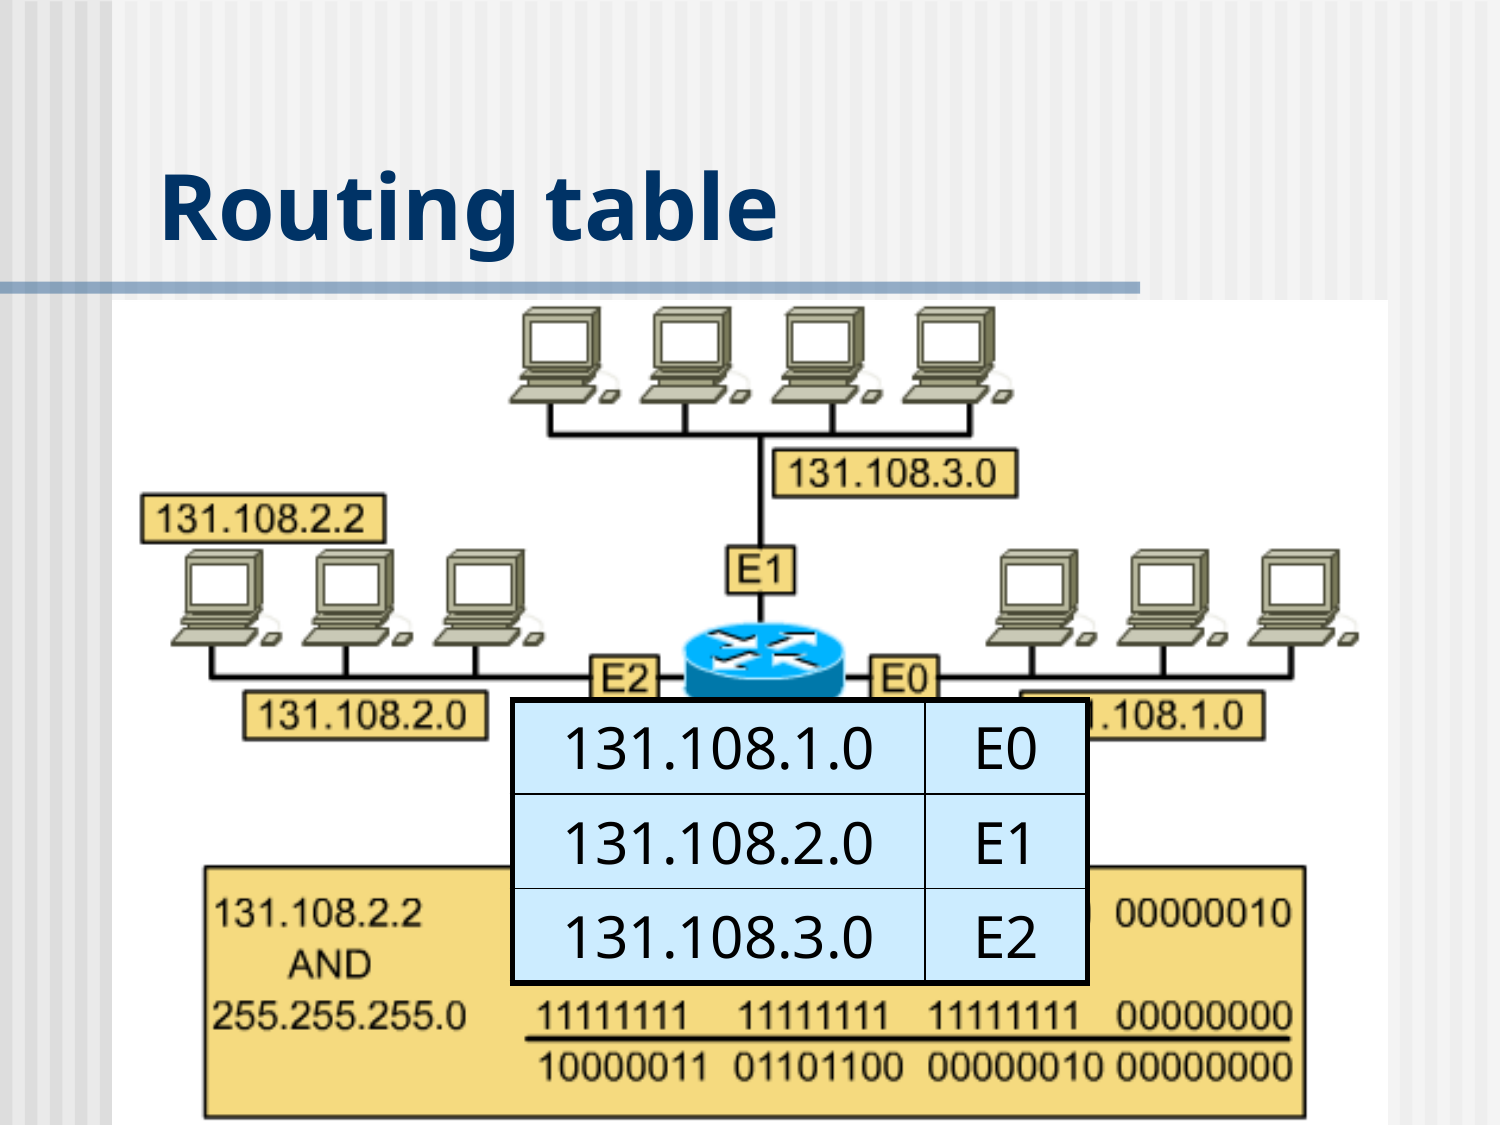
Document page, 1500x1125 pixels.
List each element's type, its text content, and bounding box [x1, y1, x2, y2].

picture [112, 300, 1388, 1125]
title Routing table [142, 141, 1482, 267]
